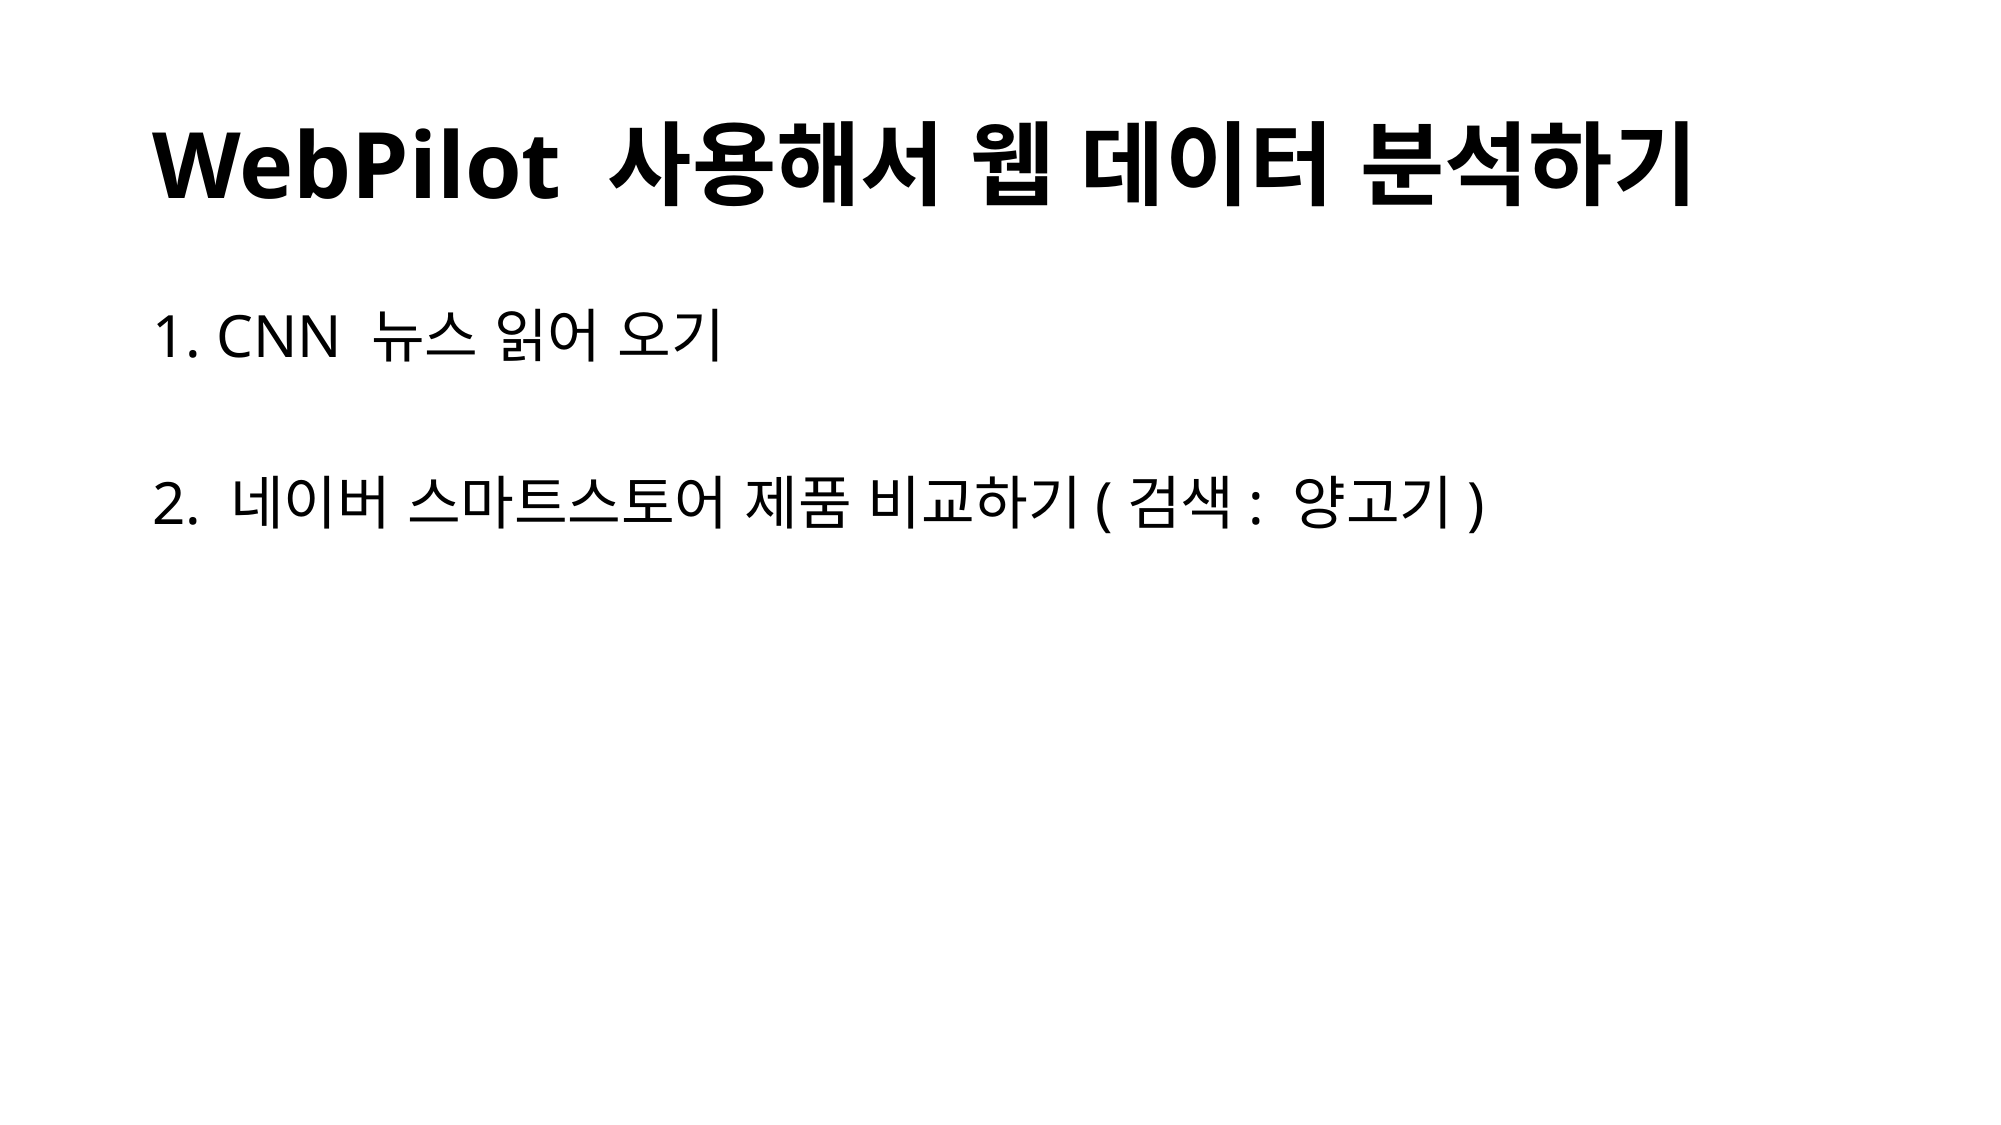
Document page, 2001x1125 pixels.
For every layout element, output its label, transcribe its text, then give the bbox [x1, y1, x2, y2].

title WebPilot 사용해서 웹 데이터 분석하기 [137, 59, 1863, 278]
list 1. CNN 뉴스 읽어 오기 2. 네이버 스마트스토어 제품 비교하기(검색: 양고기) [137, 299, 1863, 1014]
